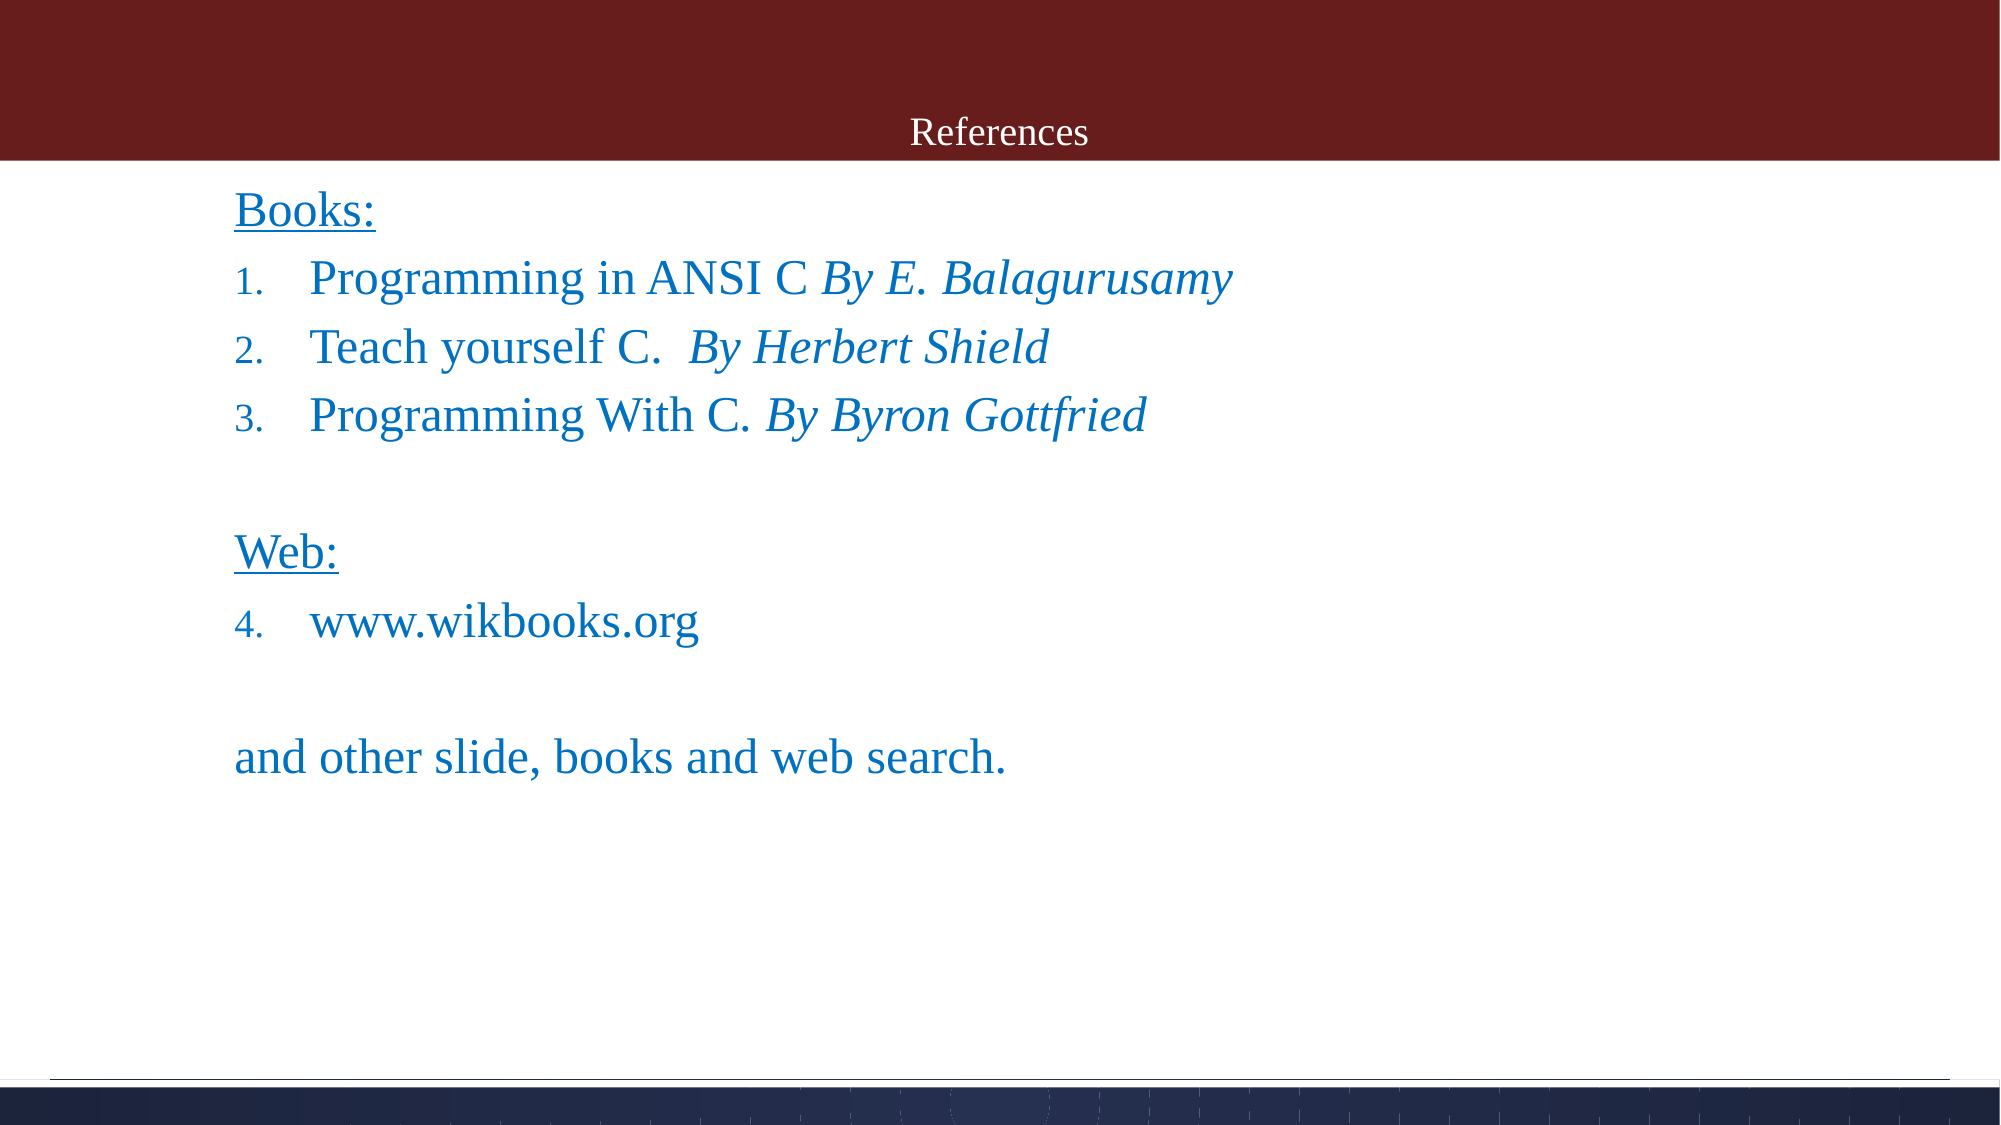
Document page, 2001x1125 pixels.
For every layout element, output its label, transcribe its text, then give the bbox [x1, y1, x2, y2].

title References [0, 0, 2000, 161]
list Books: Programming in ANSI C By E. Balagurusamy Teach yourself C. By Herbert Shield Programming With C. By Byron Gottfried Web: www.wikbooks.org and other slide, books and web search. [219, 160, 1780, 1086]
